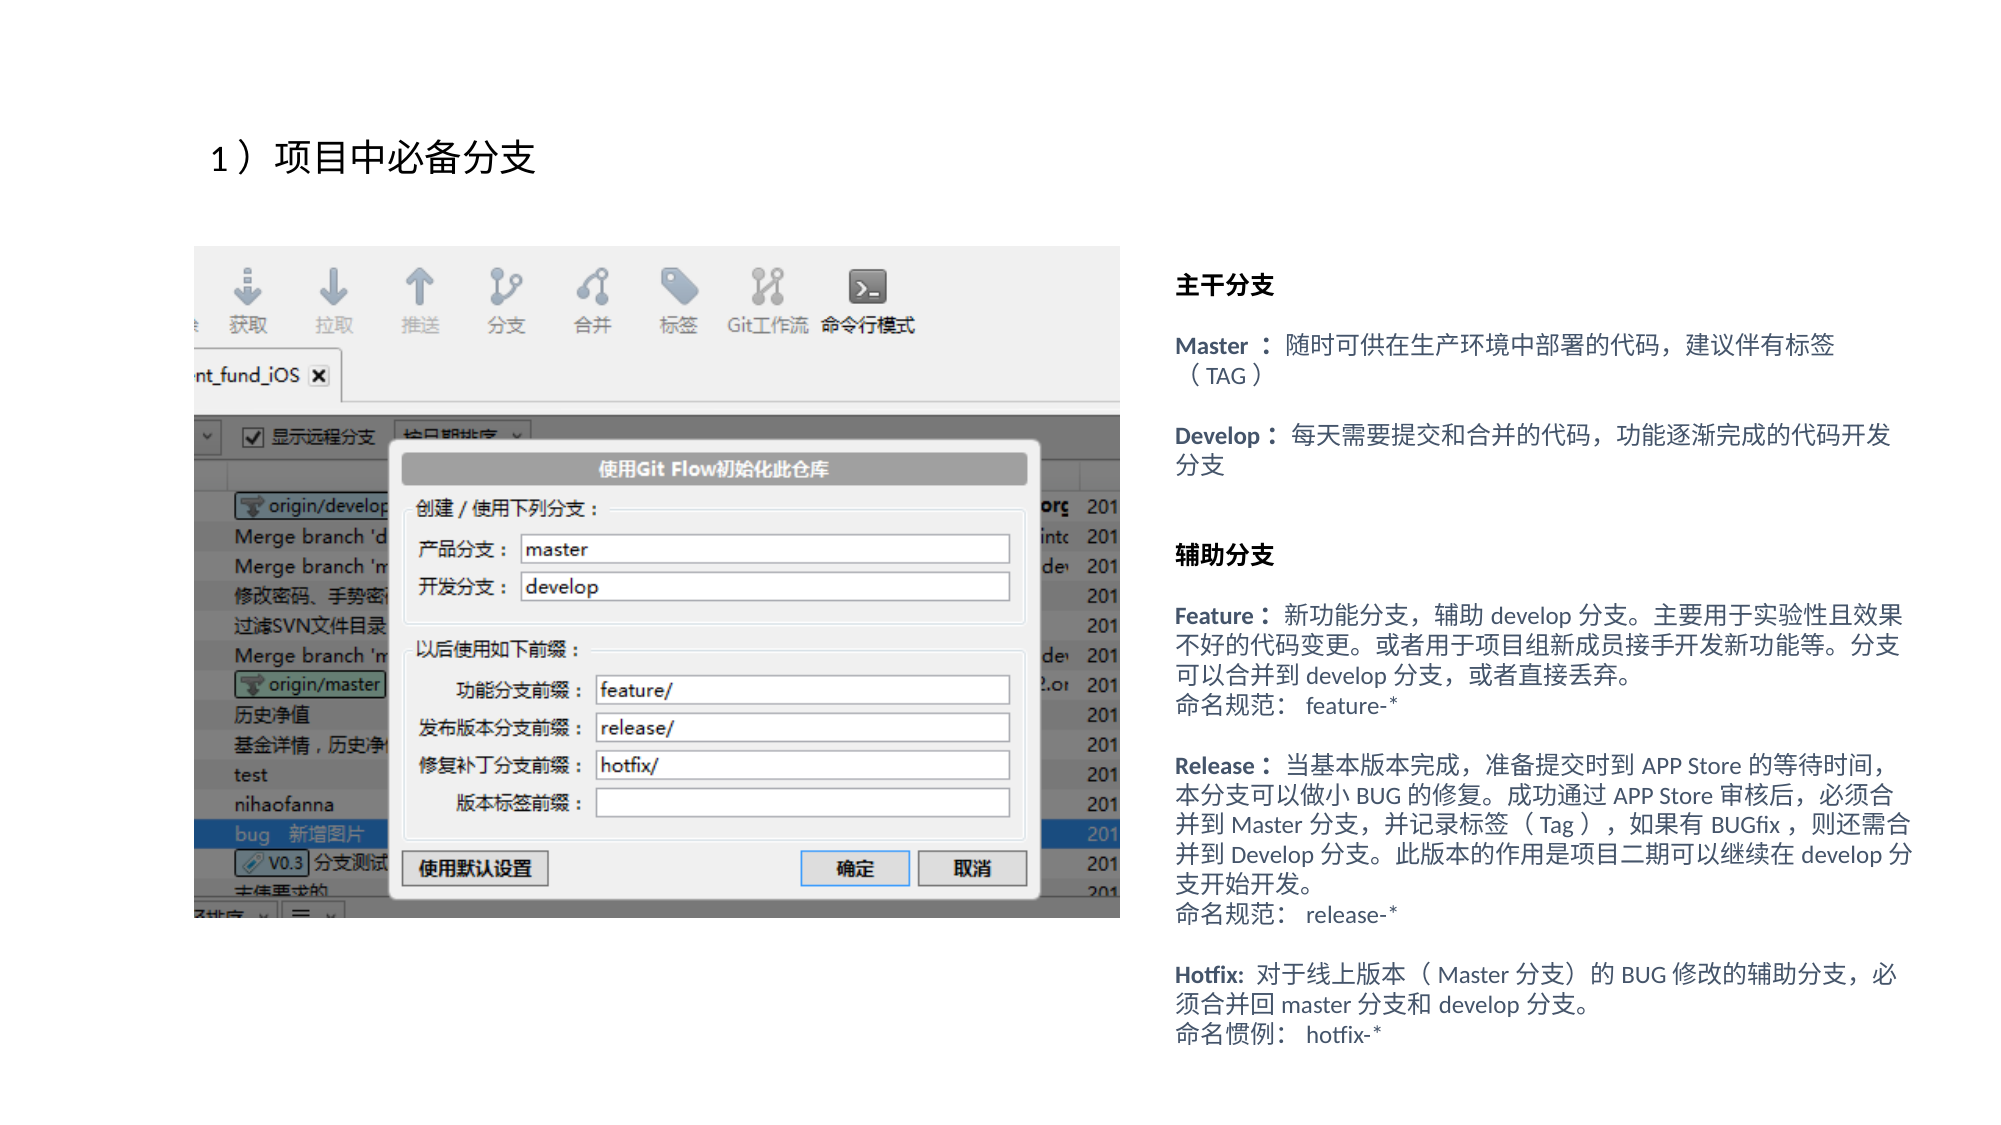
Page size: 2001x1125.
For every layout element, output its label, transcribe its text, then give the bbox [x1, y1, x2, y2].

text_box 1）项目中必备分支 [194, 126, 1520, 232]
text_box 主干分支 Master ：随时可供在生产环境中部署的代码，建议伴有标签（TAG） Develop：每天需要提交和合并的代码，功能逐渐完成的代码开发分支 辅助分支 Feature：新功能分支，辅助develop分支。主要用于实验性且效果不好的代码变更。或者用于项目组新成员接手开发新功能等。分支可以合并到develop分支，或者直接丢弃。 命名规范：feature-* Release：当基本版本完成，准备提交时到APP Store的等待时间，本分支可以做小BUG的修复。成功通过APP Store审核后，必须合并到Master分支，并记录标签（Tag），如果有BUGfix，则还需合并到Develop分支。此版本的作用是项目二期可以继续在develop分支开始开发。 命名规范：release-* Hotfix: 对于线上版本（Master分支）的BUG修改的辅助分支，必须合并回master分支和develop分支。 命名惯例：hotfix-* [1160, 232, 1931, 1116]
picture [194, 246, 1120, 918]
